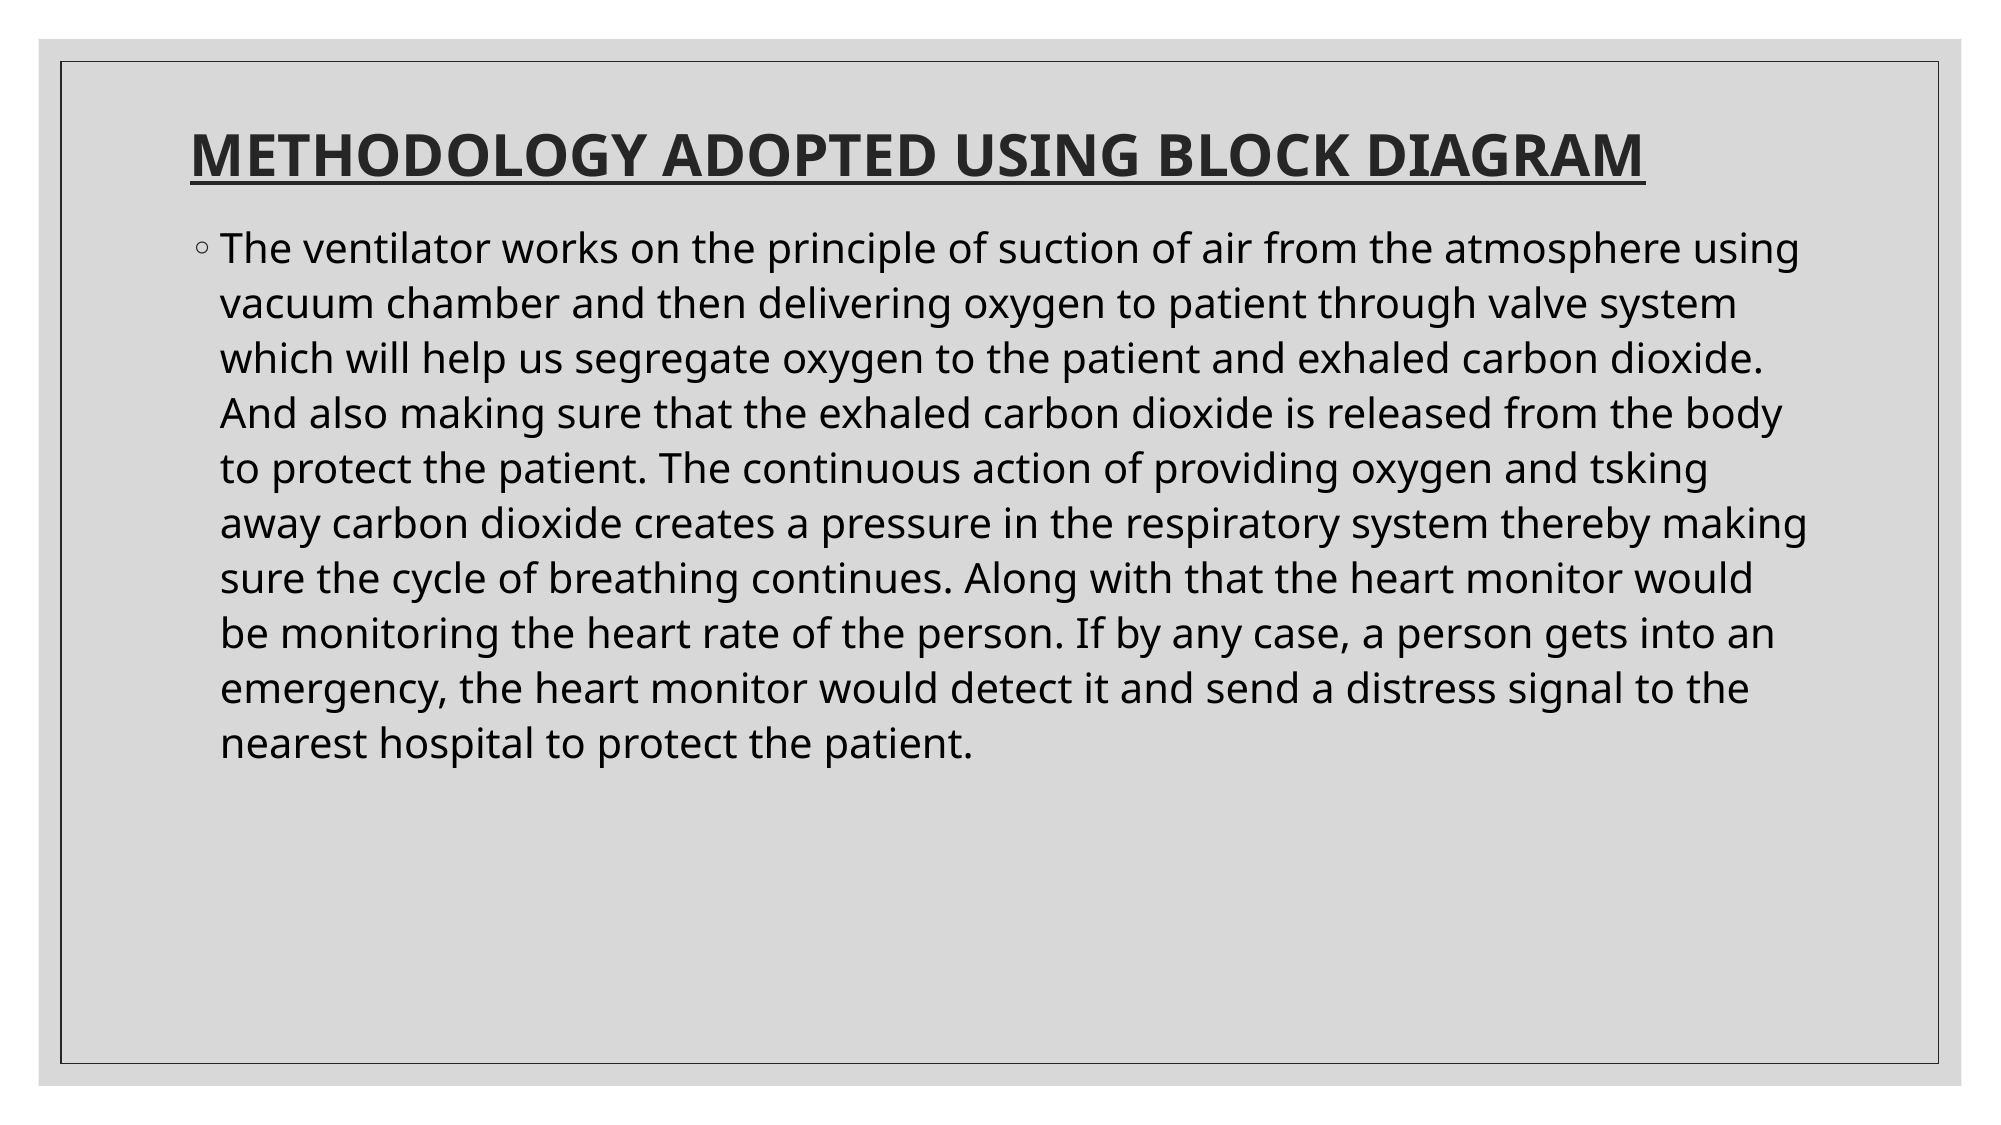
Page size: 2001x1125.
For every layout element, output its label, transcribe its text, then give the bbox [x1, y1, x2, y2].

list The ventilator works on the principle of suction of air from the atmosphere using vacuum chamber and then delivering oxygen to patient through valve system which will help us segregate oxygen to the patient and exhaled carbon dioxide. And also making sure that the exhaled carbon dioxide is released from the body to protect the patient. The continuous action of providing oxygen and tsking away carbon dioxide creates a pressure in the respiratory system thereby making sure the cycle of breathing continues. Along with that the heart monitor would be monitoring the heart rate of the person. If by any case, a person gets into an emergency, the heart monitor would detect it and send a distress signal to the nearest hospital to protect the patient. [174, 209, 1825, 977]
title METHODOLOGY ADOPTED USING BLOCK DIAGRAM [174, 105, 1825, 209]
